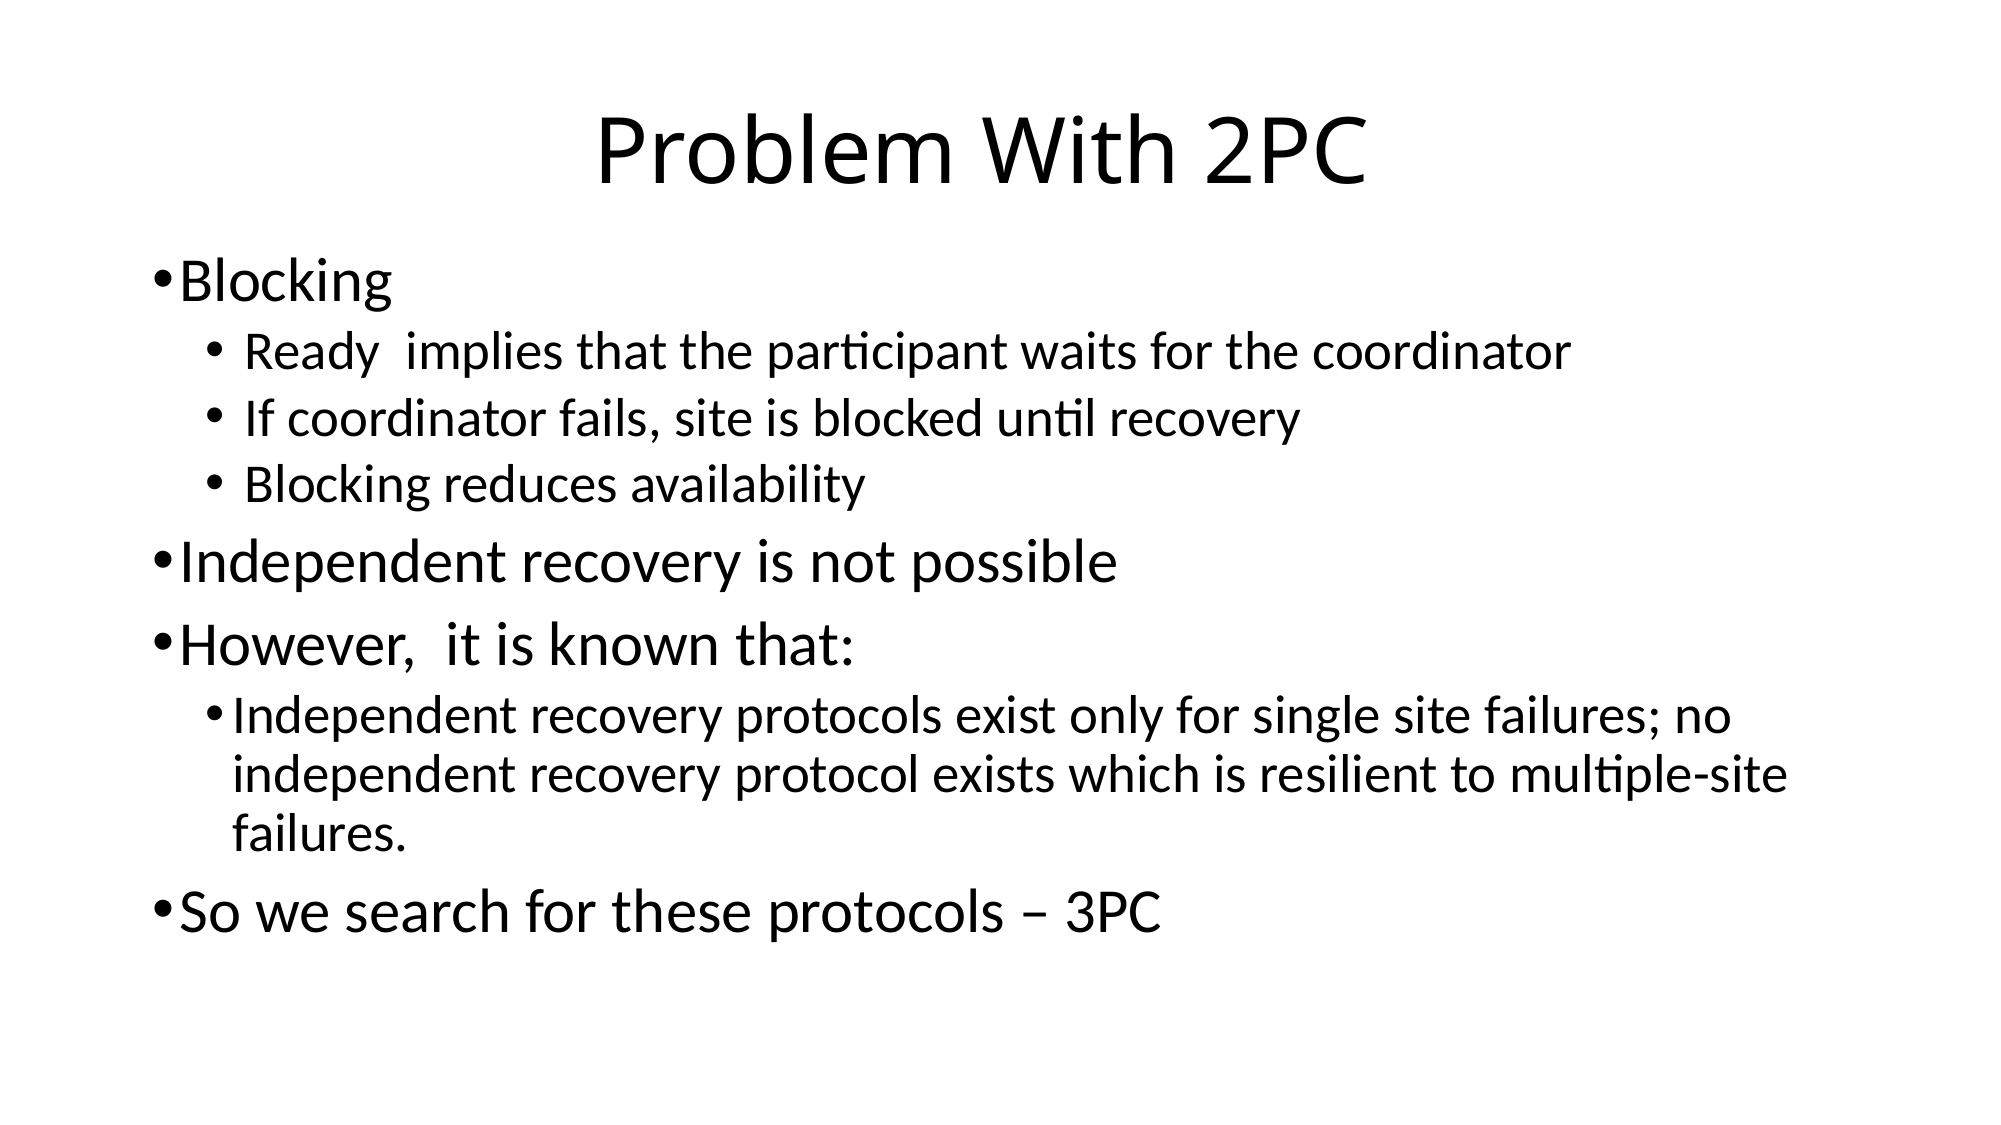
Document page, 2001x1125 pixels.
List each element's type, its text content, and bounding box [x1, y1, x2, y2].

list Blocking Ready implies that the participant waits for the coordinator If coordinator fails, site is blocked until recovery Blocking reduces availability Independent recovery is not possible However, it is known that: Independent recovery protocols exist only for single site failures; no independent recovery protocol exists which is resilient to multiple-site failures. So we search for these protocols – 3PC [138, 239, 1913, 954]
title Problem With 2PC [288, 45, 1675, 239]
